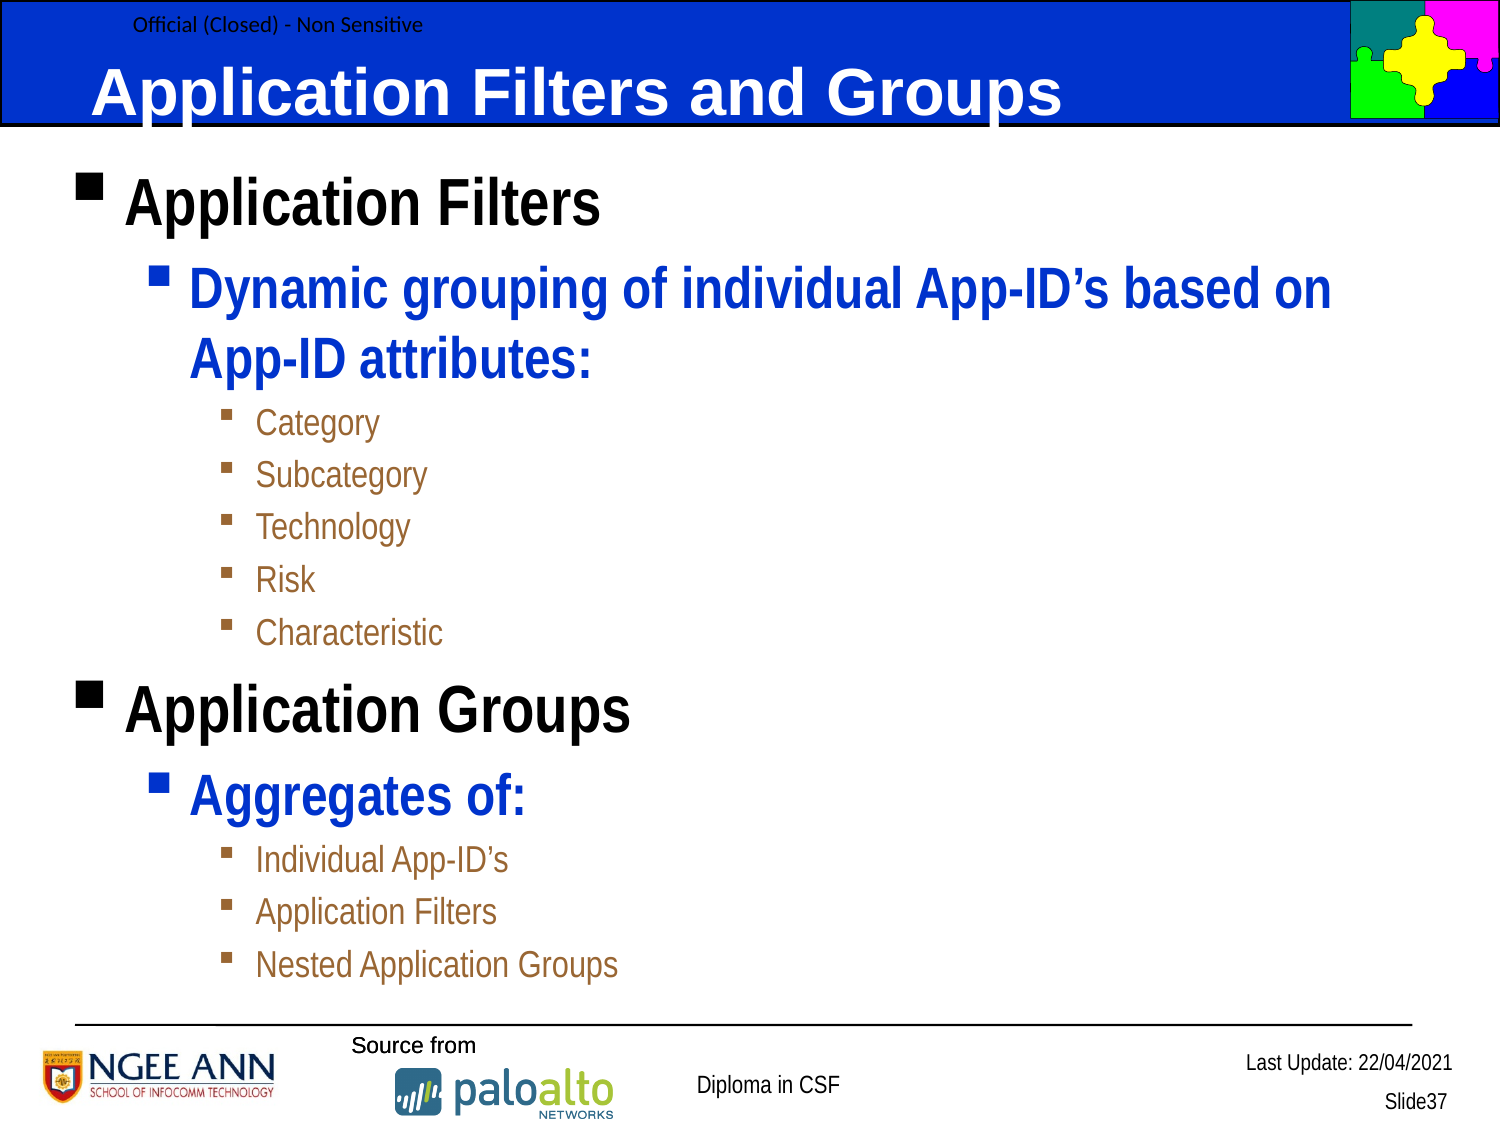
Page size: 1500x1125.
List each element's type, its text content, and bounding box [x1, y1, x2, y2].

list Application Filters Dynamic grouping of individual App-ID’s based on App-ID attributes: Category Subcategory Technology Risk Characteristic Application Groups Aggregates of: Individual App-ID’s Application Filters Nested Application Groups [52, 150, 1439, 1009]
picture [17, 1028, 299, 1125]
title Application Filters and Groups [73, 0, 1427, 150]
picture [395, 1068, 613, 1119]
